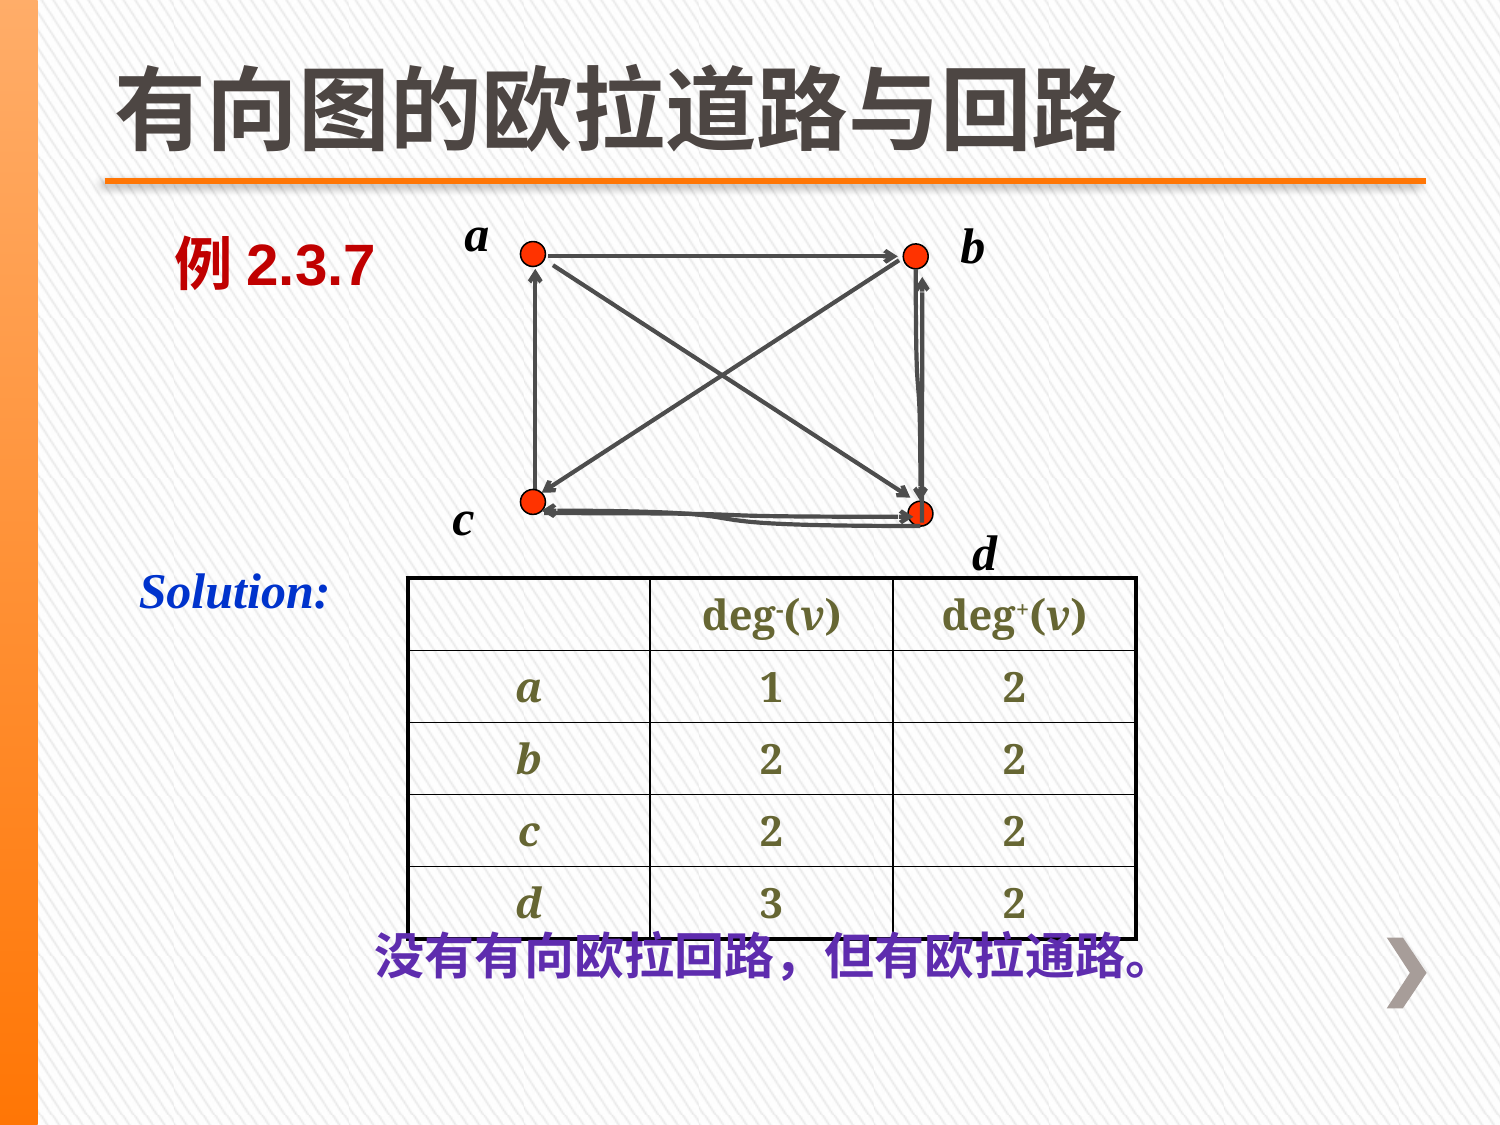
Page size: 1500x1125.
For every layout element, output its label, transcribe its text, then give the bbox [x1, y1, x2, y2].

table_cell 2 [894, 723, 1134, 794]
table_cell 1 [651, 651, 892, 722]
table_cell 3 [651, 867, 892, 916]
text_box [437, 193, 1014, 563]
table_header [410, 626, 649, 650]
table_cell 2 [651, 795, 892, 866]
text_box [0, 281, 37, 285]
title 有向图的欧拉道路与回路 [99, 0, 1422, 170]
table_cell 2 [894, 867, 1134, 916]
table_cell 2 [651, 723, 892, 794]
text_box Solution: [123, 550, 1376, 626]
text_box 例2.3.7 [159, 220, 426, 305]
table_cell b [410, 723, 649, 794]
table_cell 2 [894, 795, 1134, 866]
table_header deg+(v) [894, 626, 1134, 650]
table_cell 2 [894, 651, 1134, 722]
table_header deg-(v) [651, 626, 892, 650]
text_box 没有有向欧拉回路，但有欧拉通路。 [360, 916, 1211, 992]
table_cell d [410, 867, 649, 916]
table_cell c [410, 795, 649, 866]
table_cell a [410, 651, 649, 722]
